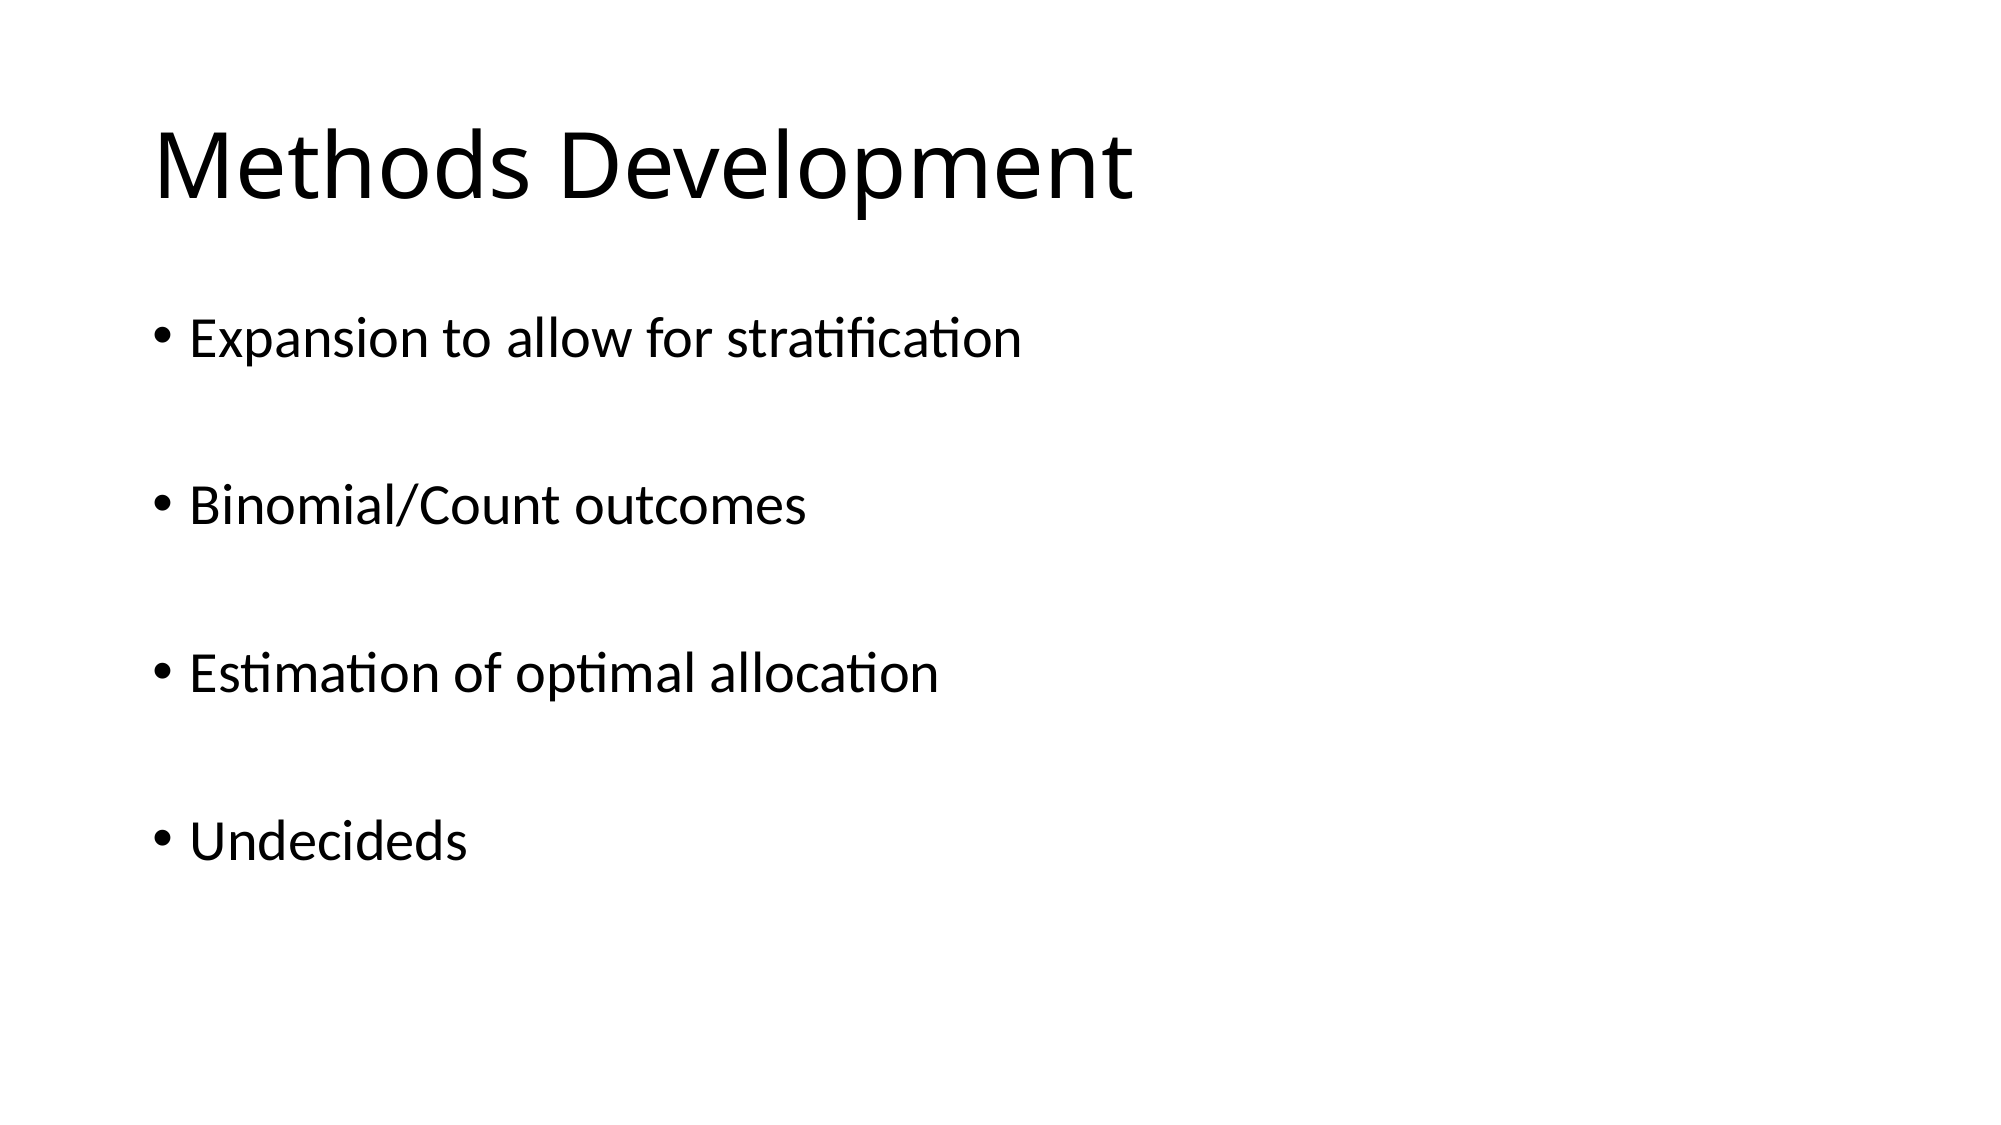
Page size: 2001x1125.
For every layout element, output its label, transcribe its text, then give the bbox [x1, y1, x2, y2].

title Methods Development [137, 59, 1863, 278]
list Expansion to allow for stratification Binomial/Count outcomes Estimation of optimal allocation Undecideds [137, 299, 1863, 1014]
